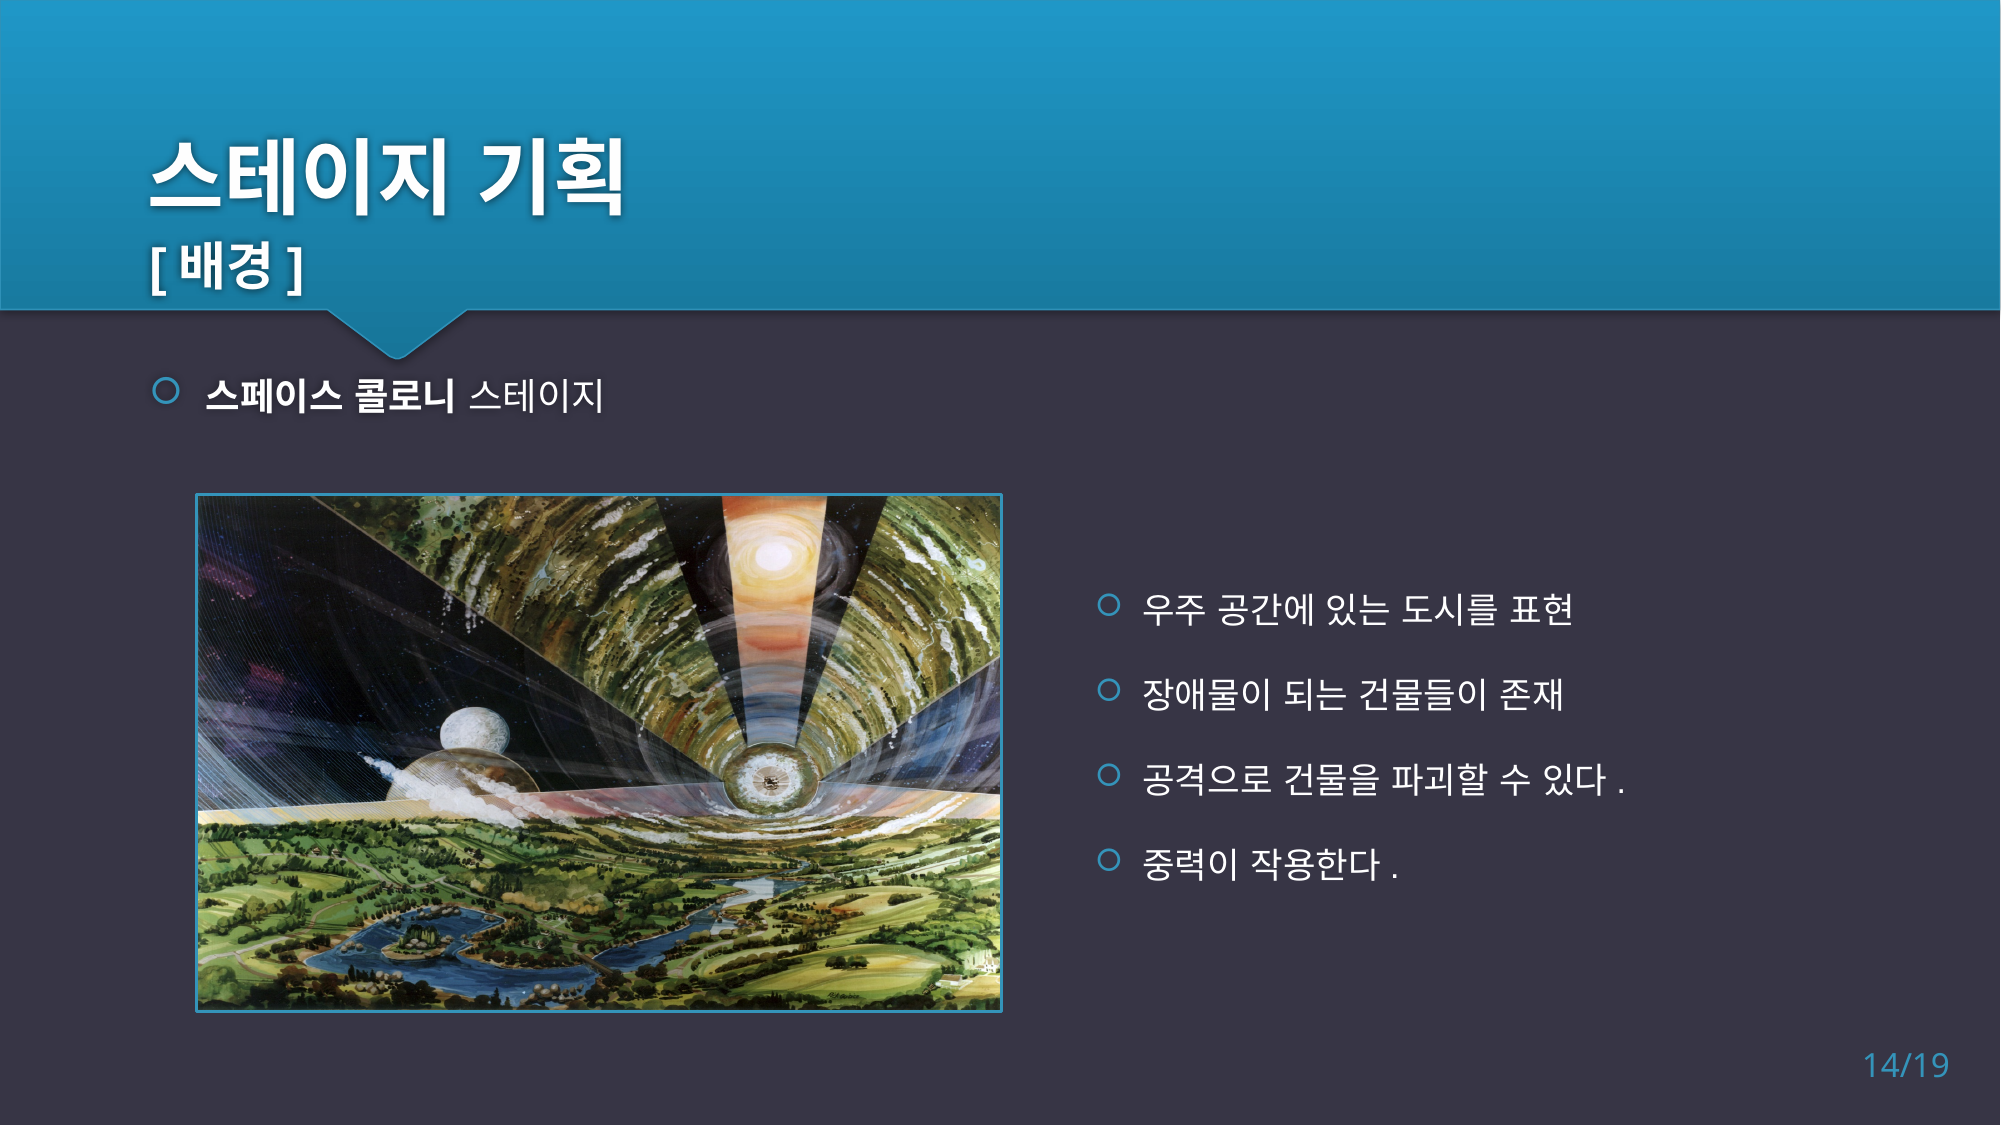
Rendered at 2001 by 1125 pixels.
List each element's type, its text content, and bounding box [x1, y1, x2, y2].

text_box 우주 공간에 있는 도시를 표현 장애물이 되는 건물들이 존재 공격으로 건물을 파괴할 수 있다. 중력이 작용한다. [1080, 463, 1724, 1011]
title 스테이지 기획 [132, 73, 1868, 206]
text_box [배경] [134, 213, 1869, 304]
list 스페이스 콜로니 스테이지 [134, 365, 1866, 963]
slide_number 14/19 [1790, 1010, 1966, 1092]
picture [197, 495, 1001, 1011]
